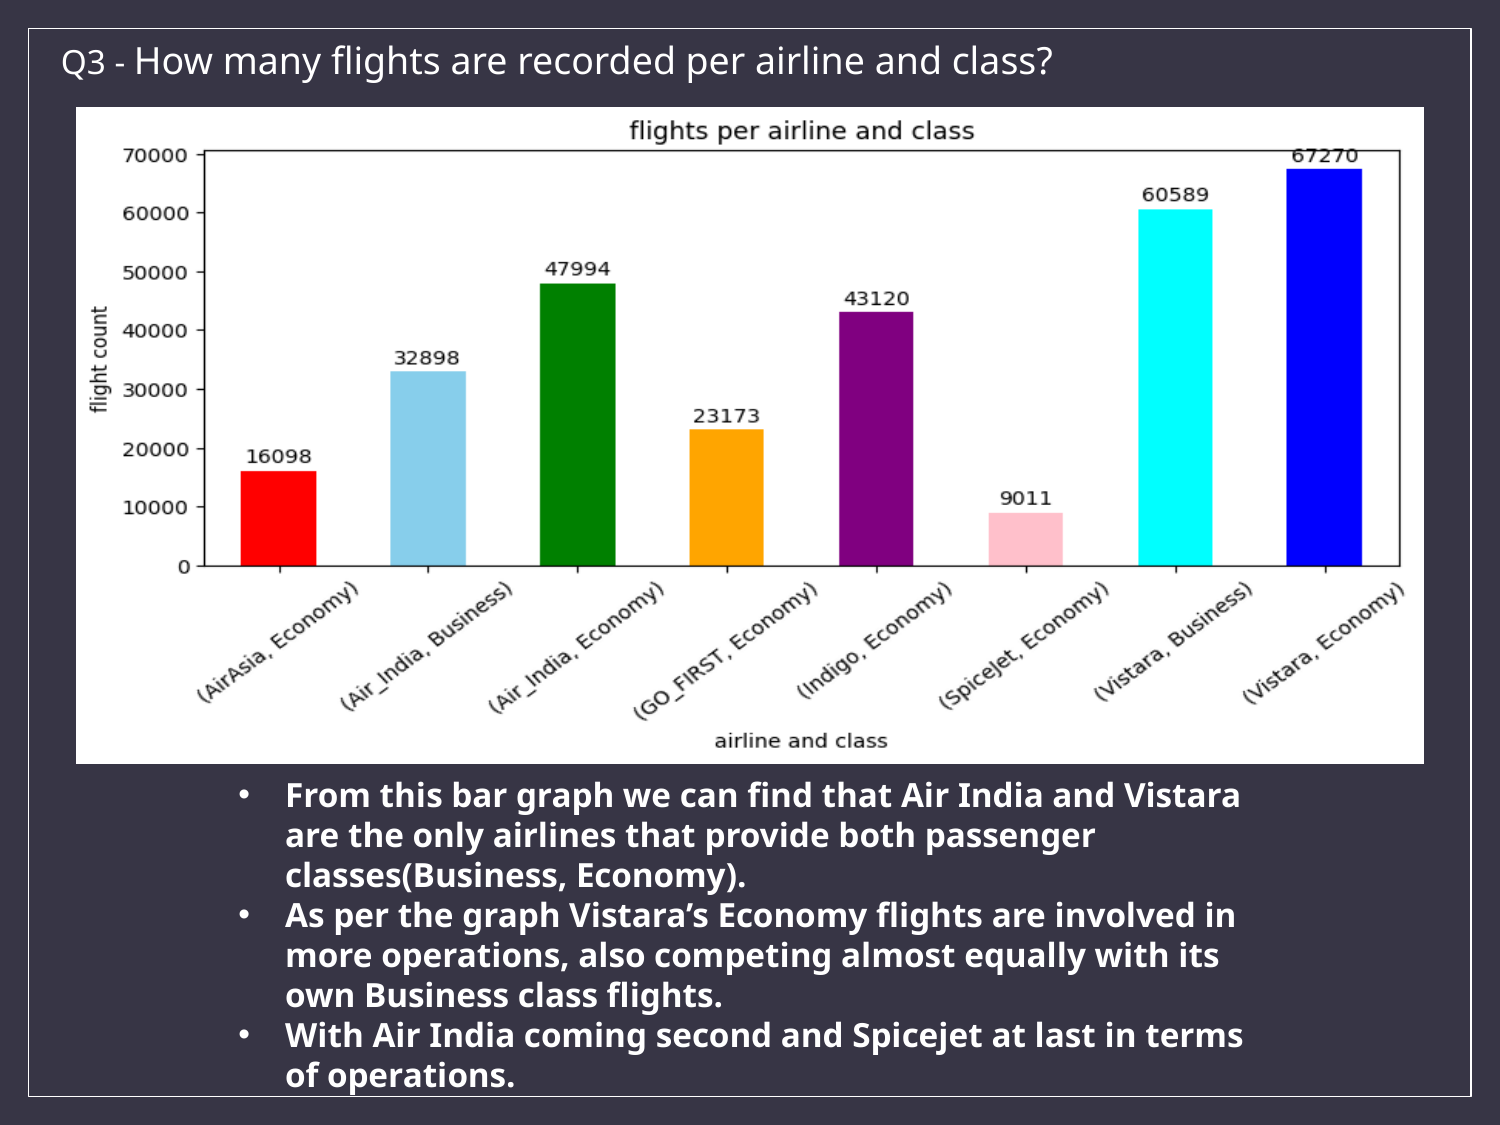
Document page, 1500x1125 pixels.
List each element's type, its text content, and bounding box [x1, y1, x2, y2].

picture [76, 107, 1424, 764]
text_box From this bar graph we can find that Air India and Vistara are the only airlines that provide both passenger classes(Business, Economy). As per the graph Vistara’s Economy flights are involved in more operations, also competing almost equally with its own Business class flights. With Air India coming second and Spicejet at last in terms of operations. [223, 772, 1277, 1102]
list Q3 - How many flights are recorded per airline and class? [45, 29, 1455, 1096]
